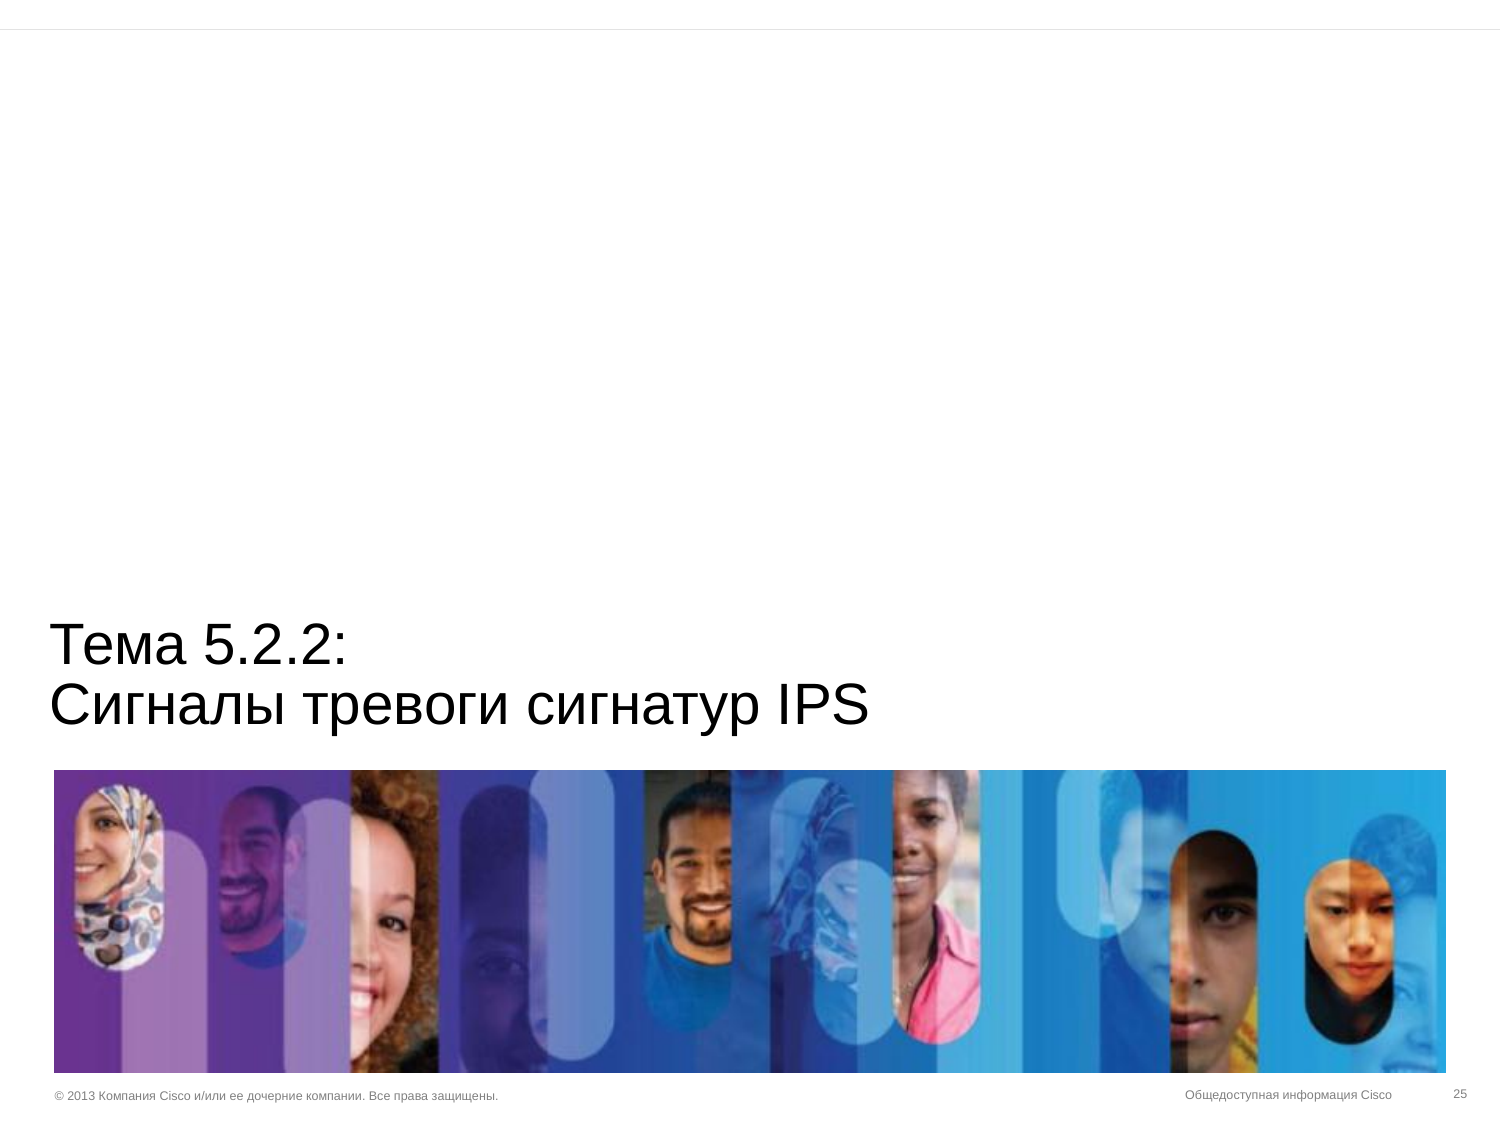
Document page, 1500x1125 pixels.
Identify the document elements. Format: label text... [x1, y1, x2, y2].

picture [54, 770, 1446, 1073]
title Тема 5.2.2: Сигналы тревоги сигнатур IPS [36, 65, 1439, 744]
